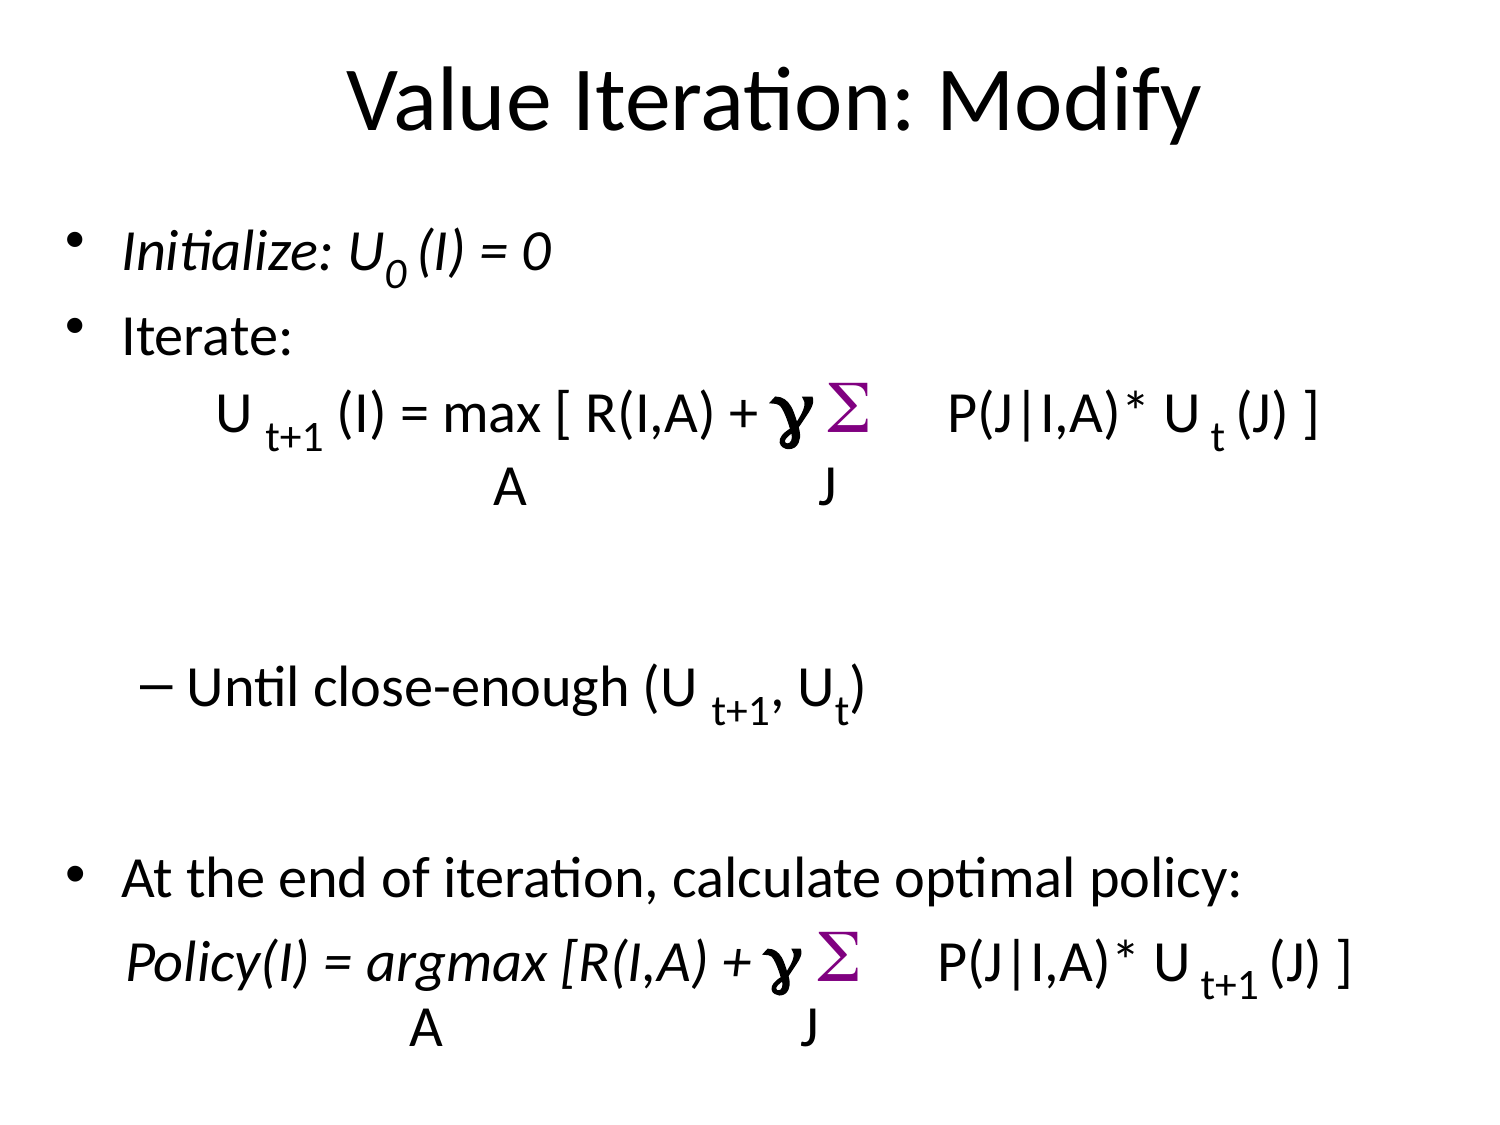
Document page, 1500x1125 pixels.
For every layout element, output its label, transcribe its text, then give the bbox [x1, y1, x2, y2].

list Initialize: U0 (I) = 0 Iterate: U t+1 (I) = max [ R(I,A) +  S P(J|I,A)* U t (J) ] A J Until close-enough (U t+1, Ut) At the end of iteration, calculate optimal policy: Policy(I) = argmax [R(I,A) +  S P(J|I,A)* U t+1 (J) ] A J [50, 187, 1500, 1125]
title Value Iteration: Modify [137, 0, 1413, 187]
